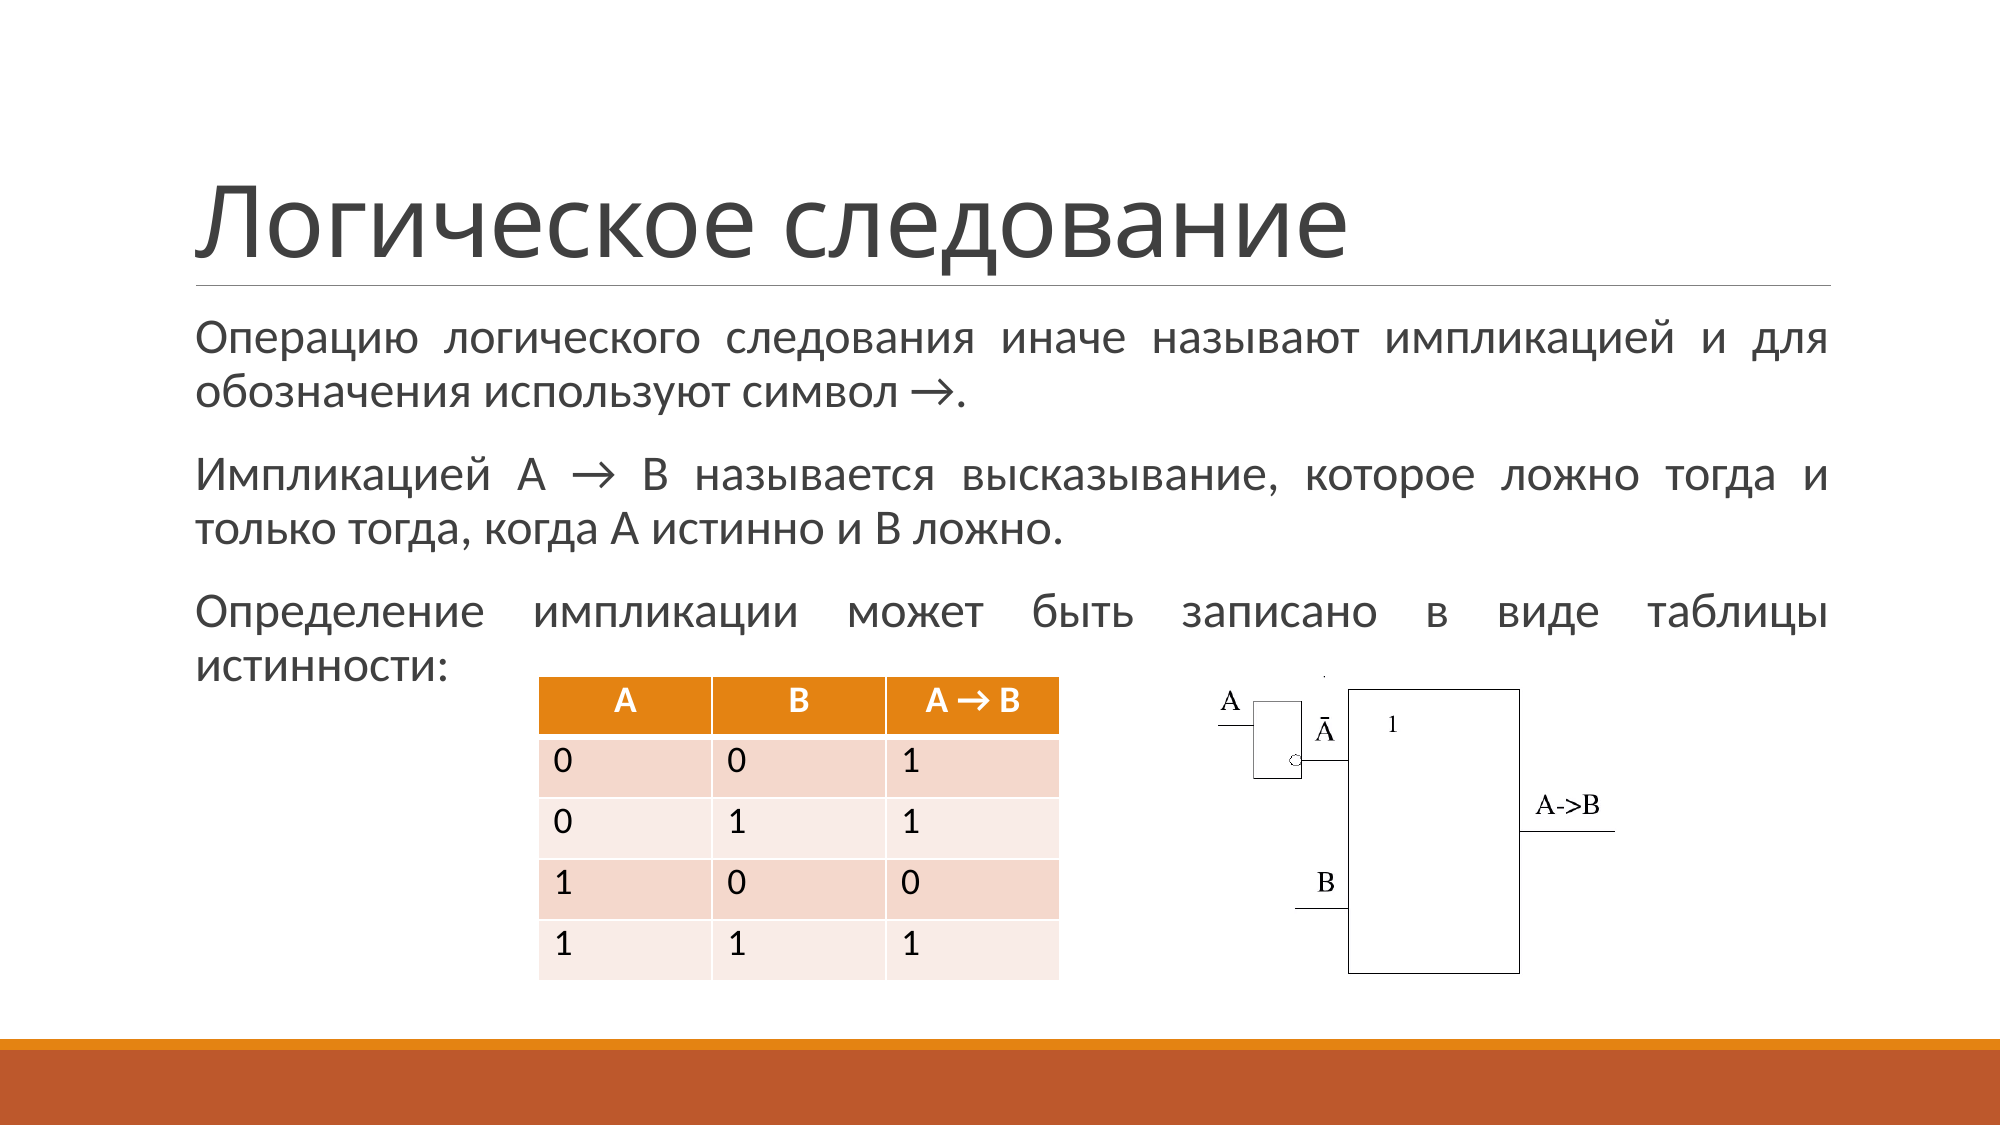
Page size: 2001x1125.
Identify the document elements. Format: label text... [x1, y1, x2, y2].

table_header A → B [887, 677, 1059, 734]
title Логическое следование [180, 47, 1830, 285]
table_cell 0 [539, 799, 711, 858]
table_cell 1 [713, 921, 885, 980]
table_cell 1 [539, 860, 711, 919]
picture [1217, 675, 1620, 986]
table_cell 1 [887, 799, 1059, 858]
table_header A [539, 677, 711, 734]
table_cell 0 [887, 860, 1059, 919]
table_cell 1 [887, 740, 1059, 797]
table_cell 1 [539, 921, 711, 980]
table_cell 0 [713, 860, 885, 919]
list Операцию логического следования иначе называют импликацией и для обозначения используют символ →. Импликацией A → B называется высказывание, которое ложно тогда и только тогда, когда A истинно и B ложно. Определение импликации может быть записано в виде таблицы истинности: [180, 302, 1830, 963]
table_cell 1 [713, 799, 885, 858]
table_cell 0 [713, 740, 885, 797]
table_cell 0 [539, 740, 711, 797]
table_header B [713, 677, 885, 734]
table_cell 1 [887, 921, 1059, 980]
